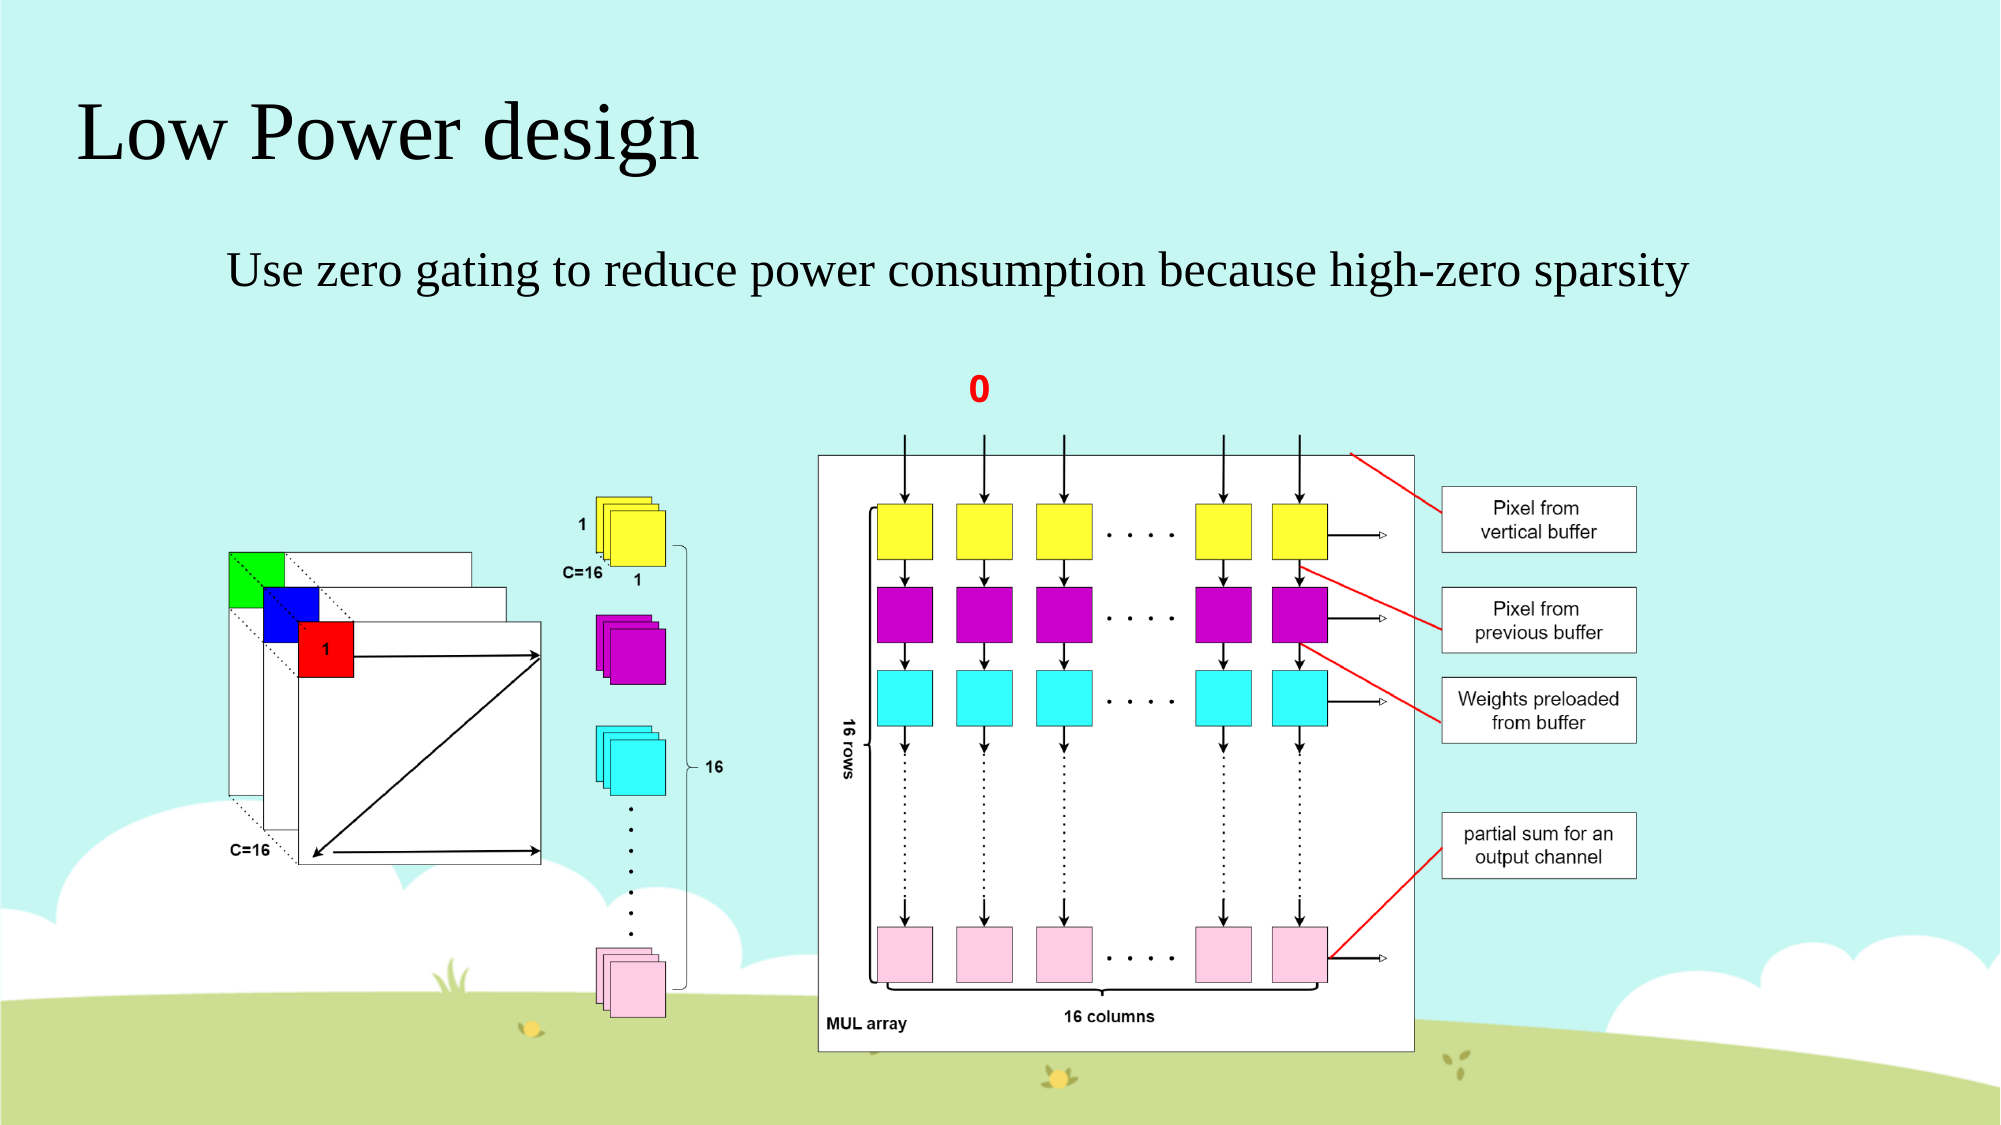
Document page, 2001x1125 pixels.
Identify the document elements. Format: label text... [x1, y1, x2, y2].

text_box Use zero gating to reduce power consumption because high-zero sparsity [211, 229, 1805, 304]
text_box Low Power design [60, 60, 1939, 184]
picture [0, 0, 2001, 1125]
text_box 0 [954, 357, 1000, 418]
